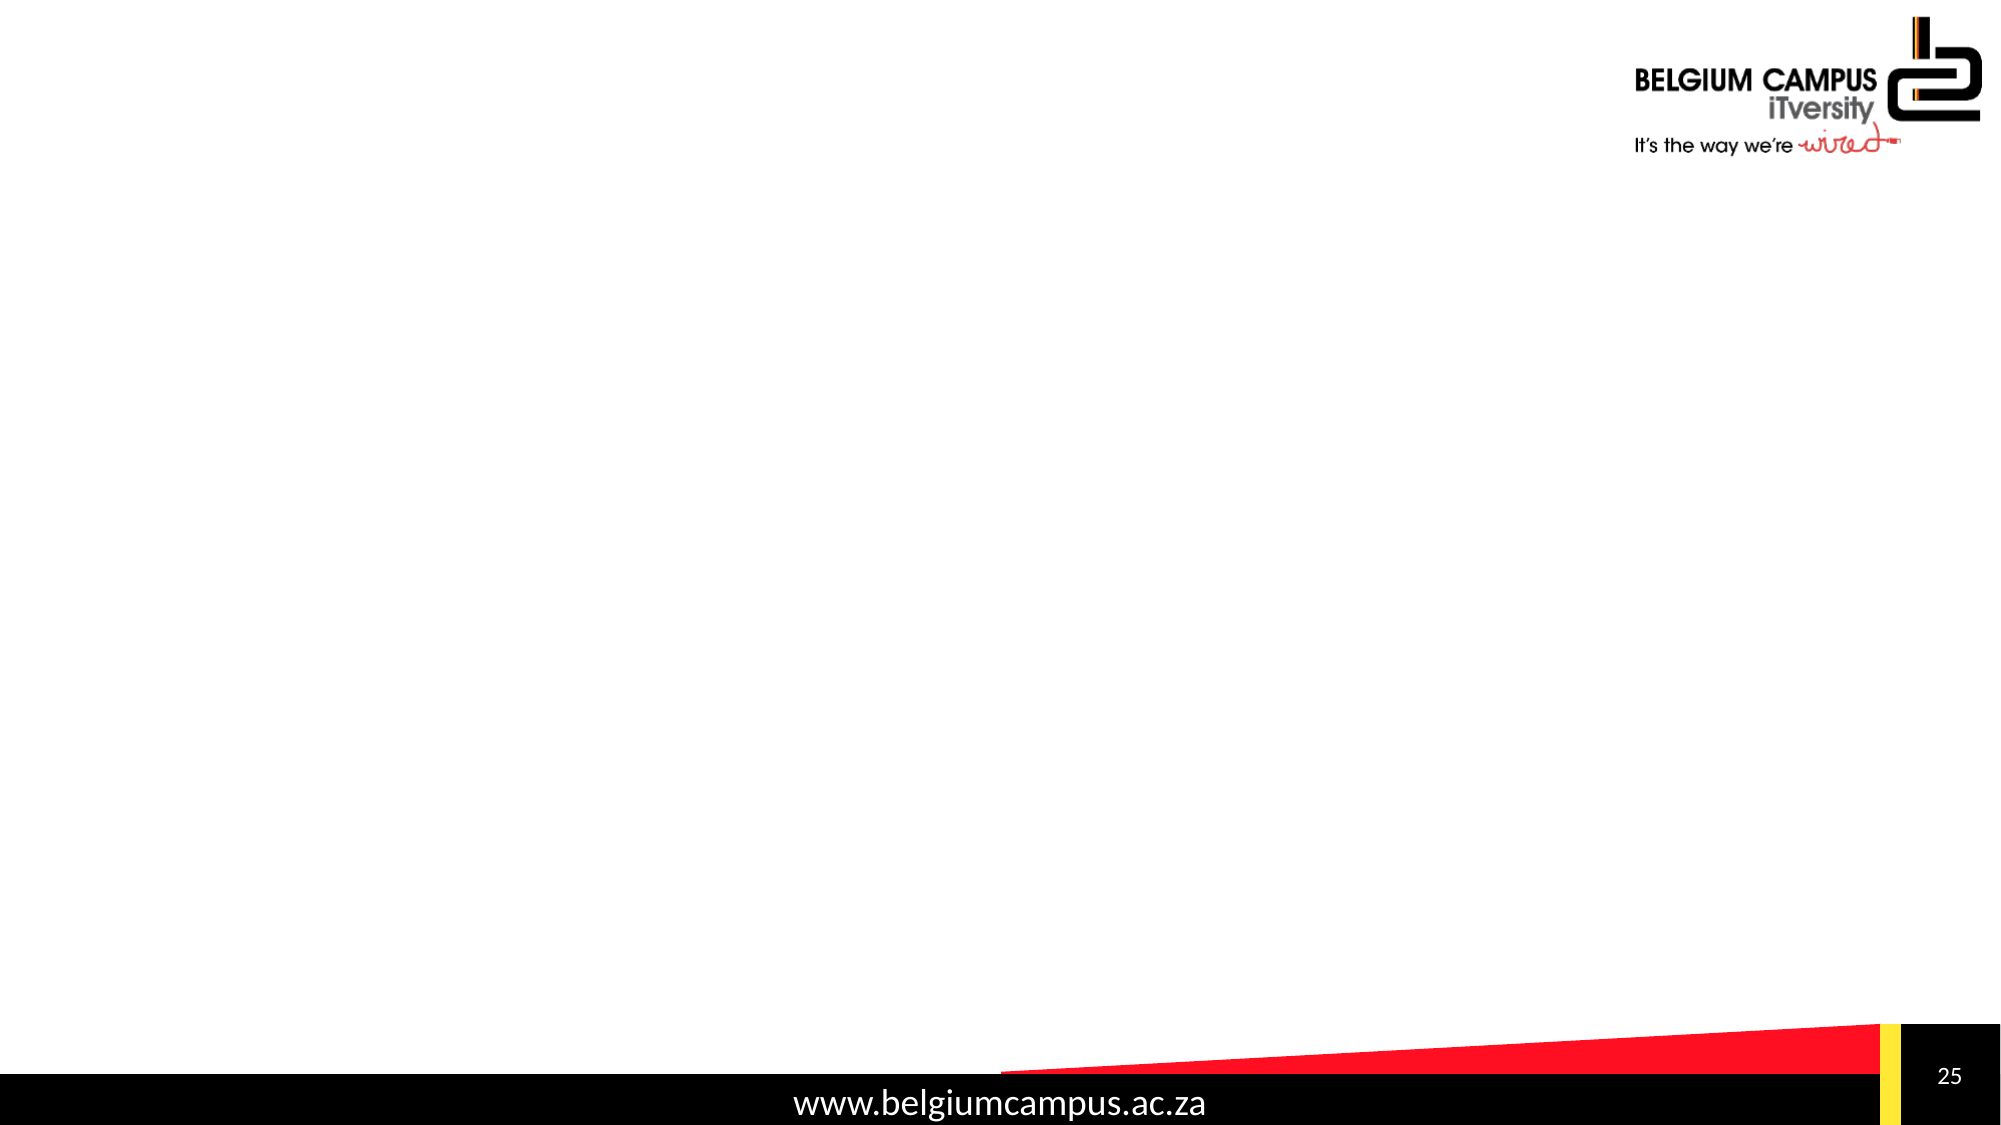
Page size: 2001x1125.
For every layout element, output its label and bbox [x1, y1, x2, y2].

picture [1631, 0, 1986, 198]
